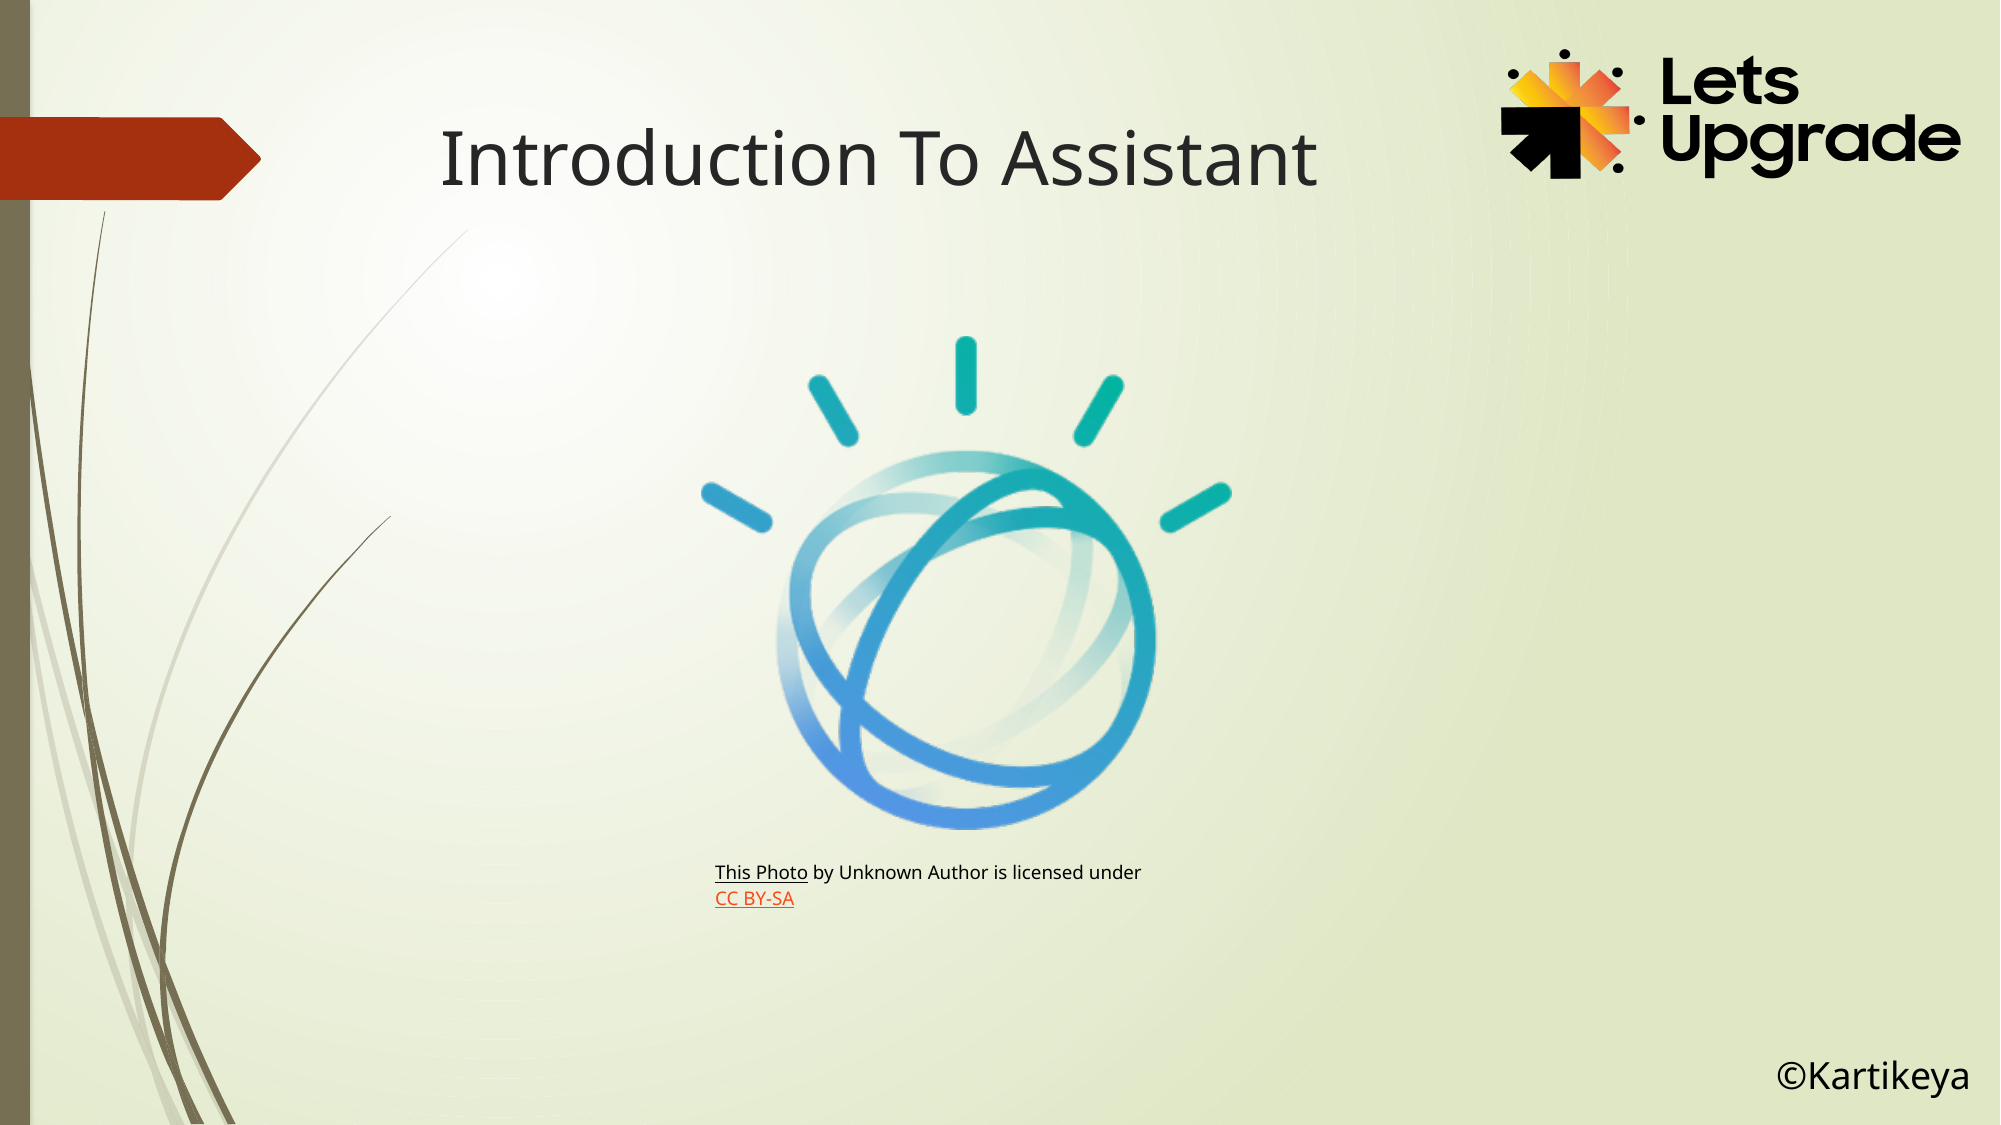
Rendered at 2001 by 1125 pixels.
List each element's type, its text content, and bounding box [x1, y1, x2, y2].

picture [1501, 49, 1962, 180]
text_box This Photo by Unknown Author is licensed under CC BY-SA [700, 853, 1232, 920]
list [701, 336, 1232, 830]
text_box ©Kartikeya [1761, 1045, 1987, 1105]
title Introduction To Assistant [425, 102, 1888, 313]
